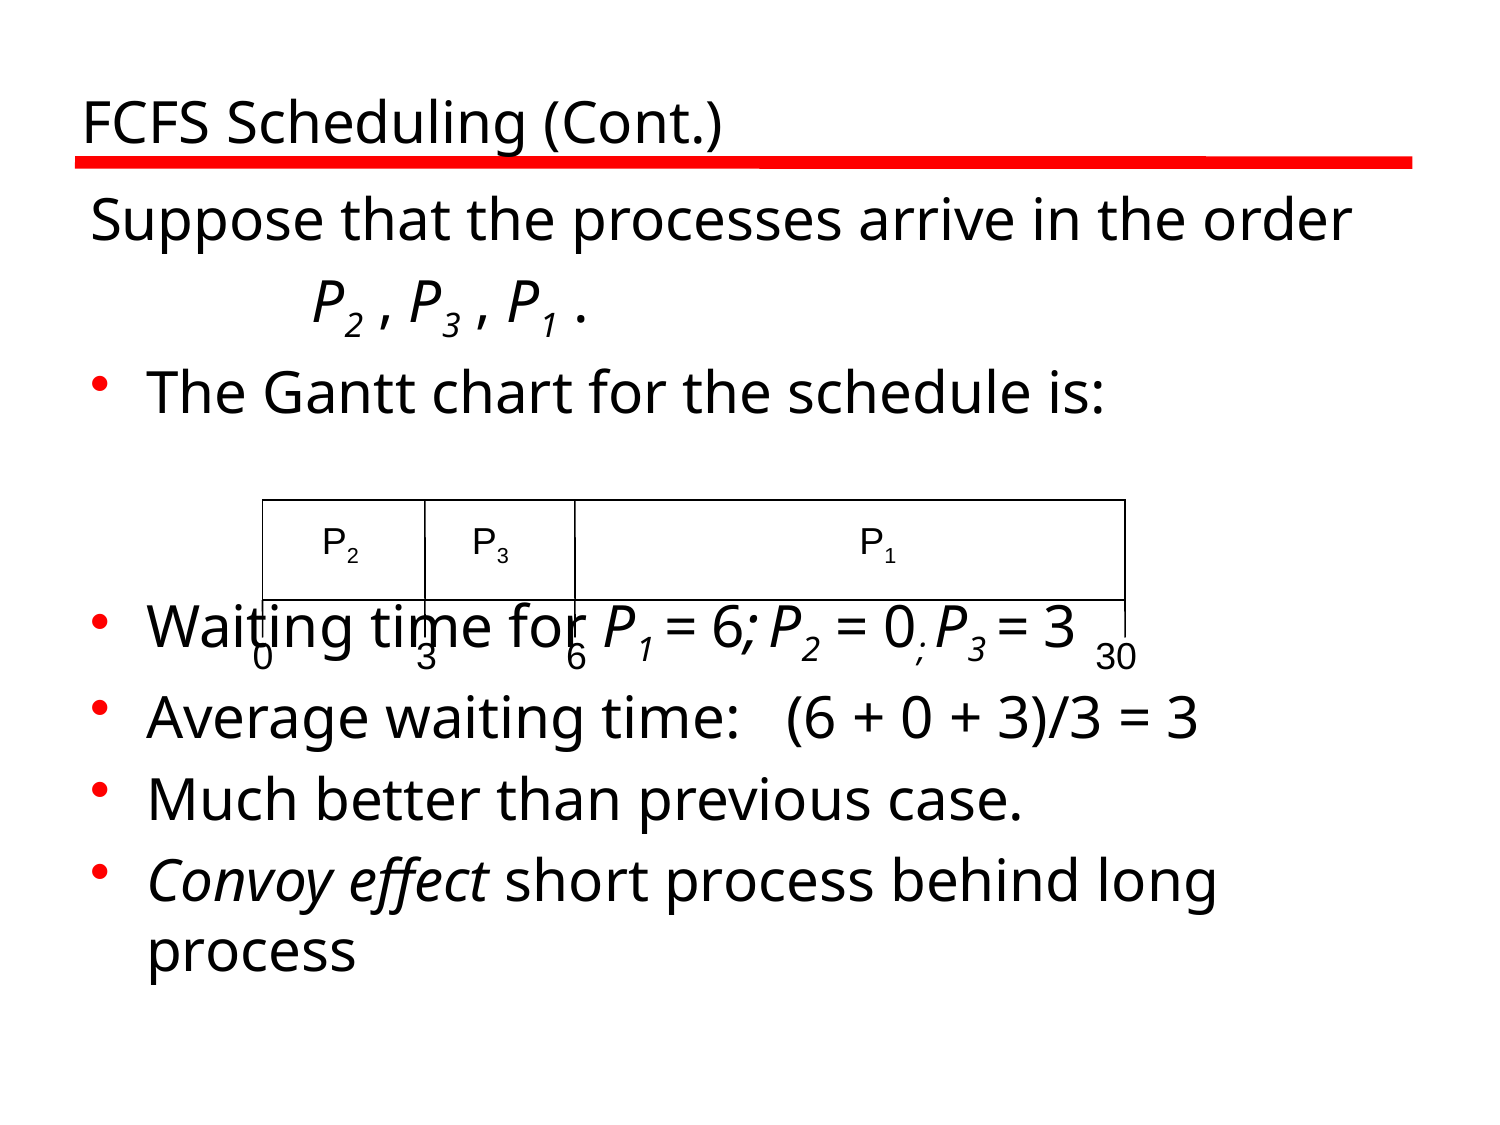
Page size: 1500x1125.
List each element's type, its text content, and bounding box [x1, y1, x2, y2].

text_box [237, 499, 1153, 686]
title FCFS Scheduling (Cont.) [66, 24, 1413, 163]
list Suppose that the processes arrive in the order P2 , P3 , P1 . The Gantt chart for the schedule is: Waiting time for P1 = 6; P2 = 0; P3 = 3 Average waiting time: (6 + 0 + 3)/3 = 3 Much better than previous case. Convoy effect short process behind long process [74, 174, 1417, 1101]
